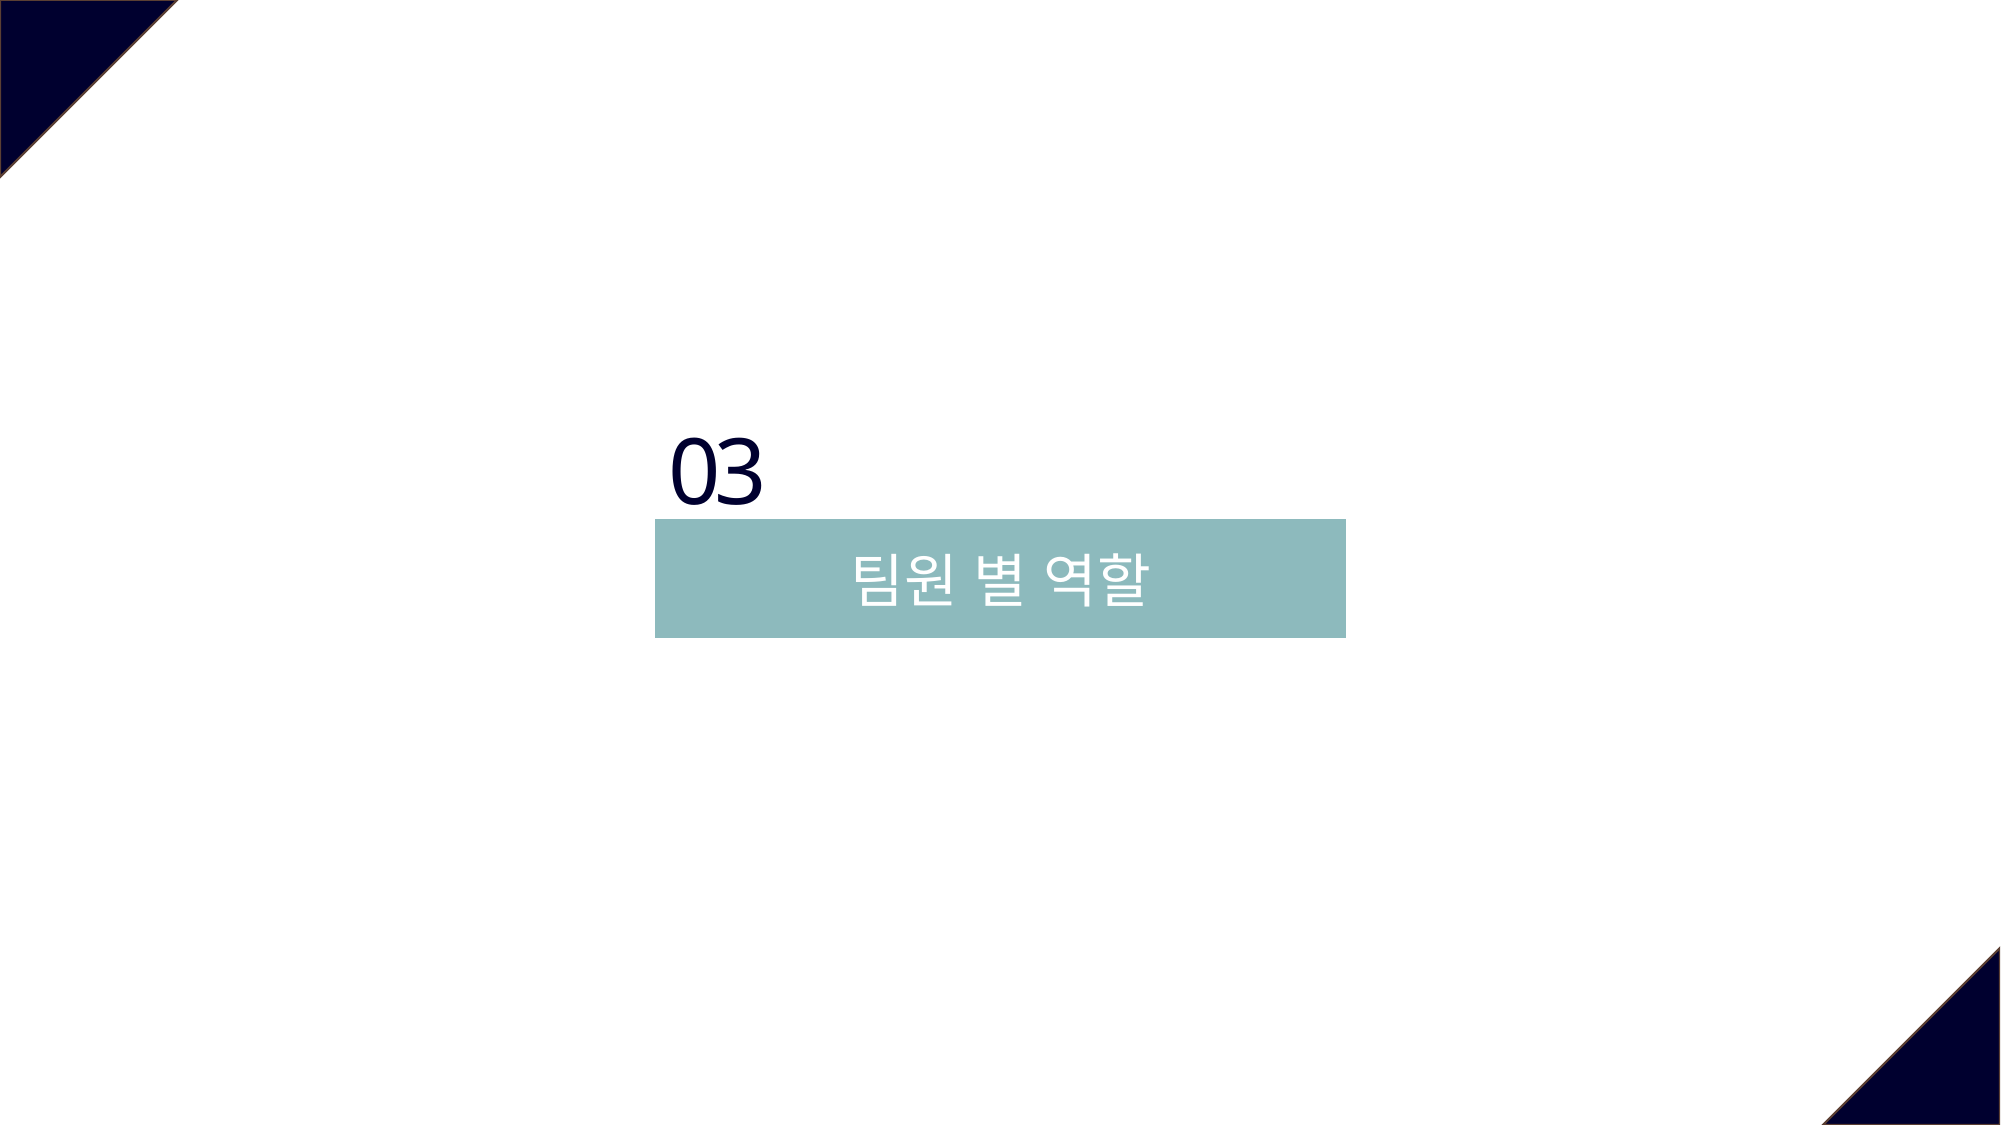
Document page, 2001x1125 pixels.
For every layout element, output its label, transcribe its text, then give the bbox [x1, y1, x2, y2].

text_box 팀원 별 역할 [655, 519, 1346, 638]
text_box 03 [653, 405, 783, 531]
